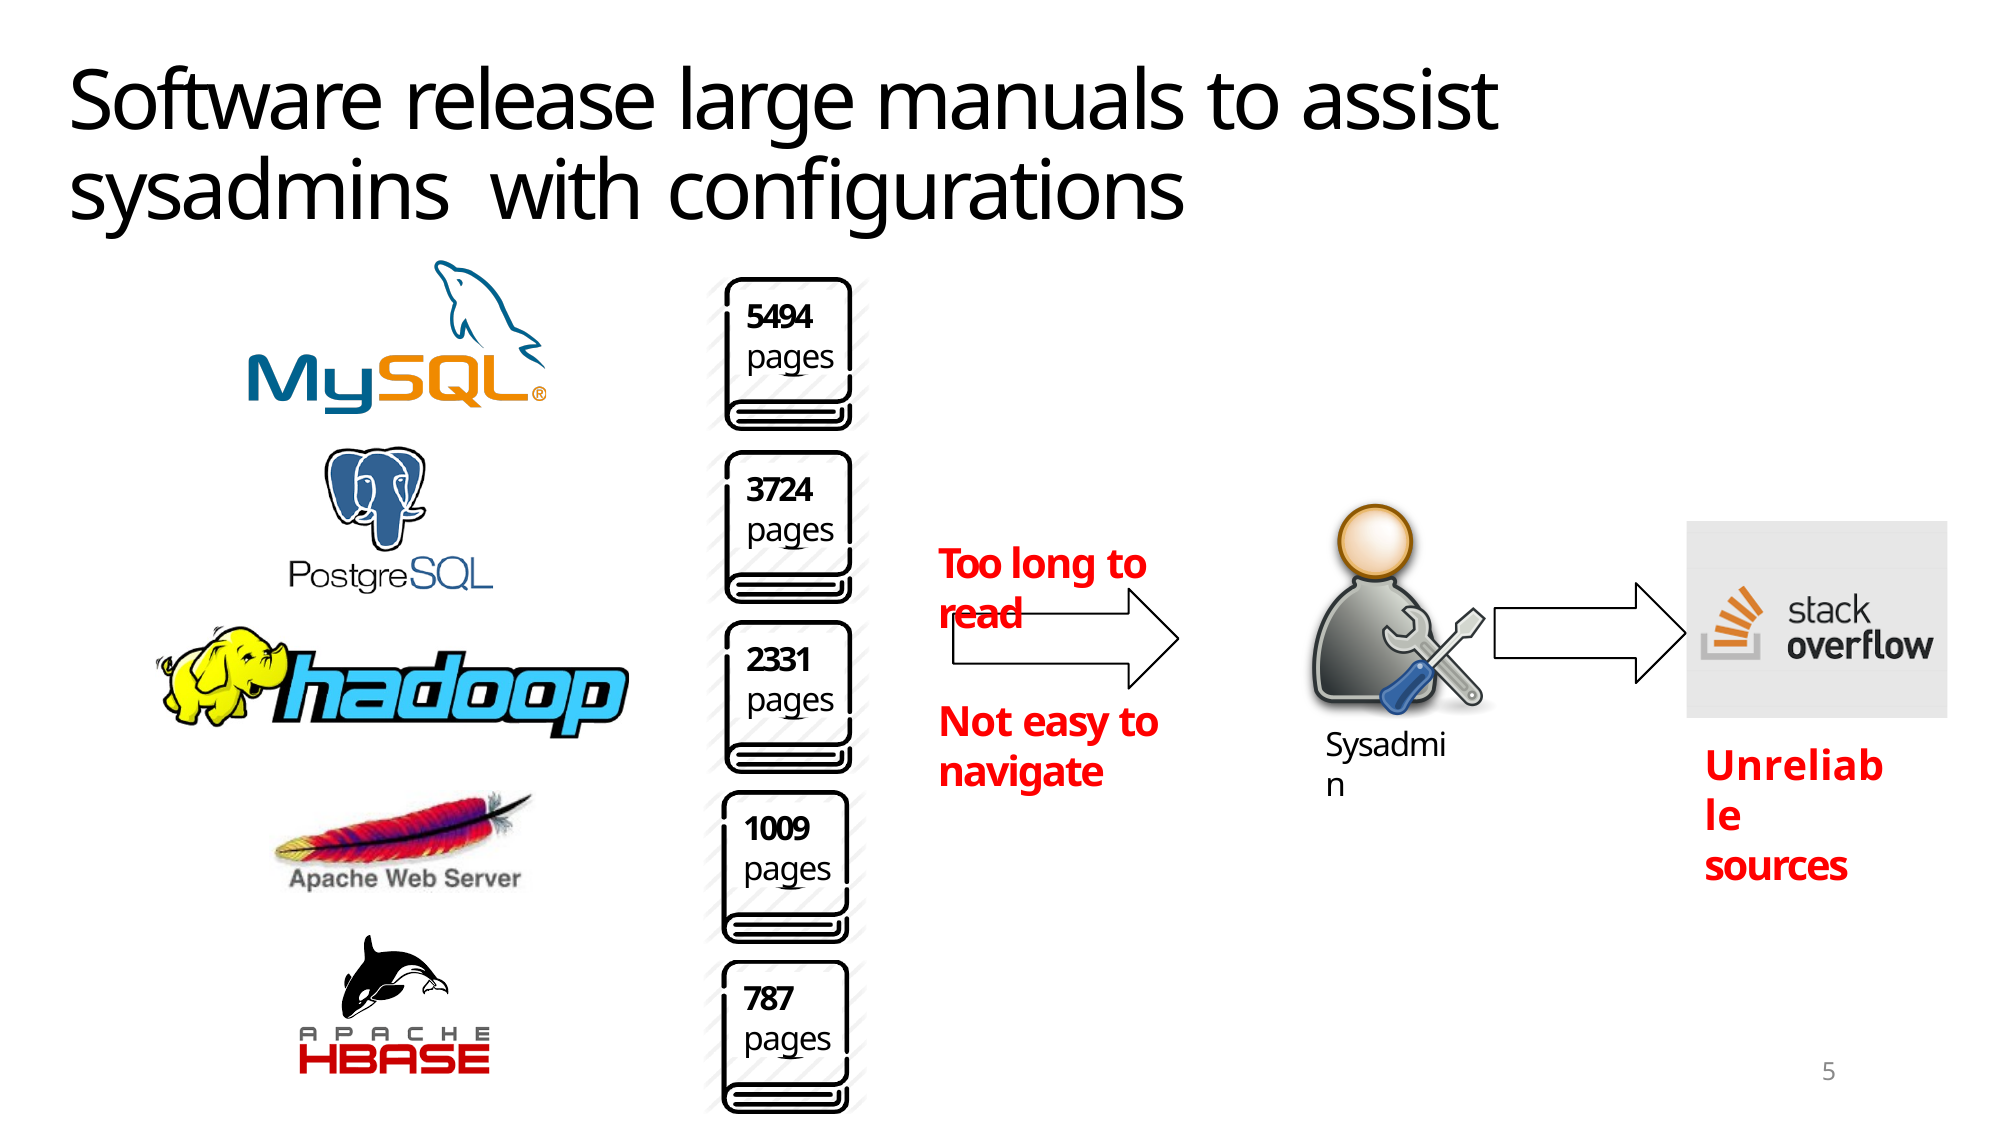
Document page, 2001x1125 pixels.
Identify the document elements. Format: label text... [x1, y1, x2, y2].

title Software release large manuals to assist sysadmins with configurations [66, 43, 1763, 245]
text_box [1295, 460, 1507, 760]
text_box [1493, 521, 1948, 719]
text_box Too long to read [935, 534, 1220, 637]
text_box [289, 445, 494, 594]
text_box [706, 450, 870, 604]
text_box 5494 pages [731, 289, 845, 375]
text_box [269, 790, 537, 893]
text_box [248, 260, 547, 414]
text_box [703, 790, 867, 944]
text_box 1009 pages [728, 802, 842, 888]
text_box Unreliable sources [1702, 736, 1886, 889]
text_box 2331 pages [731, 632, 845, 718]
text_box Not easy to navigate [935, 692, 1293, 795]
text_box [953, 637, 1179, 689]
text_box [703, 960, 867, 1114]
text_box [706, 620, 870, 774]
text_box [155, 625, 630, 739]
text_box [706, 277, 870, 431]
text_box 787 pages [728, 972, 843, 1058]
text_box 3724 pages [731, 462, 845, 548]
slide_number 10 [1815, 1054, 1854, 1125]
text_box [299, 935, 490, 1074]
text_box Sysadmin [1323, 721, 1456, 804]
